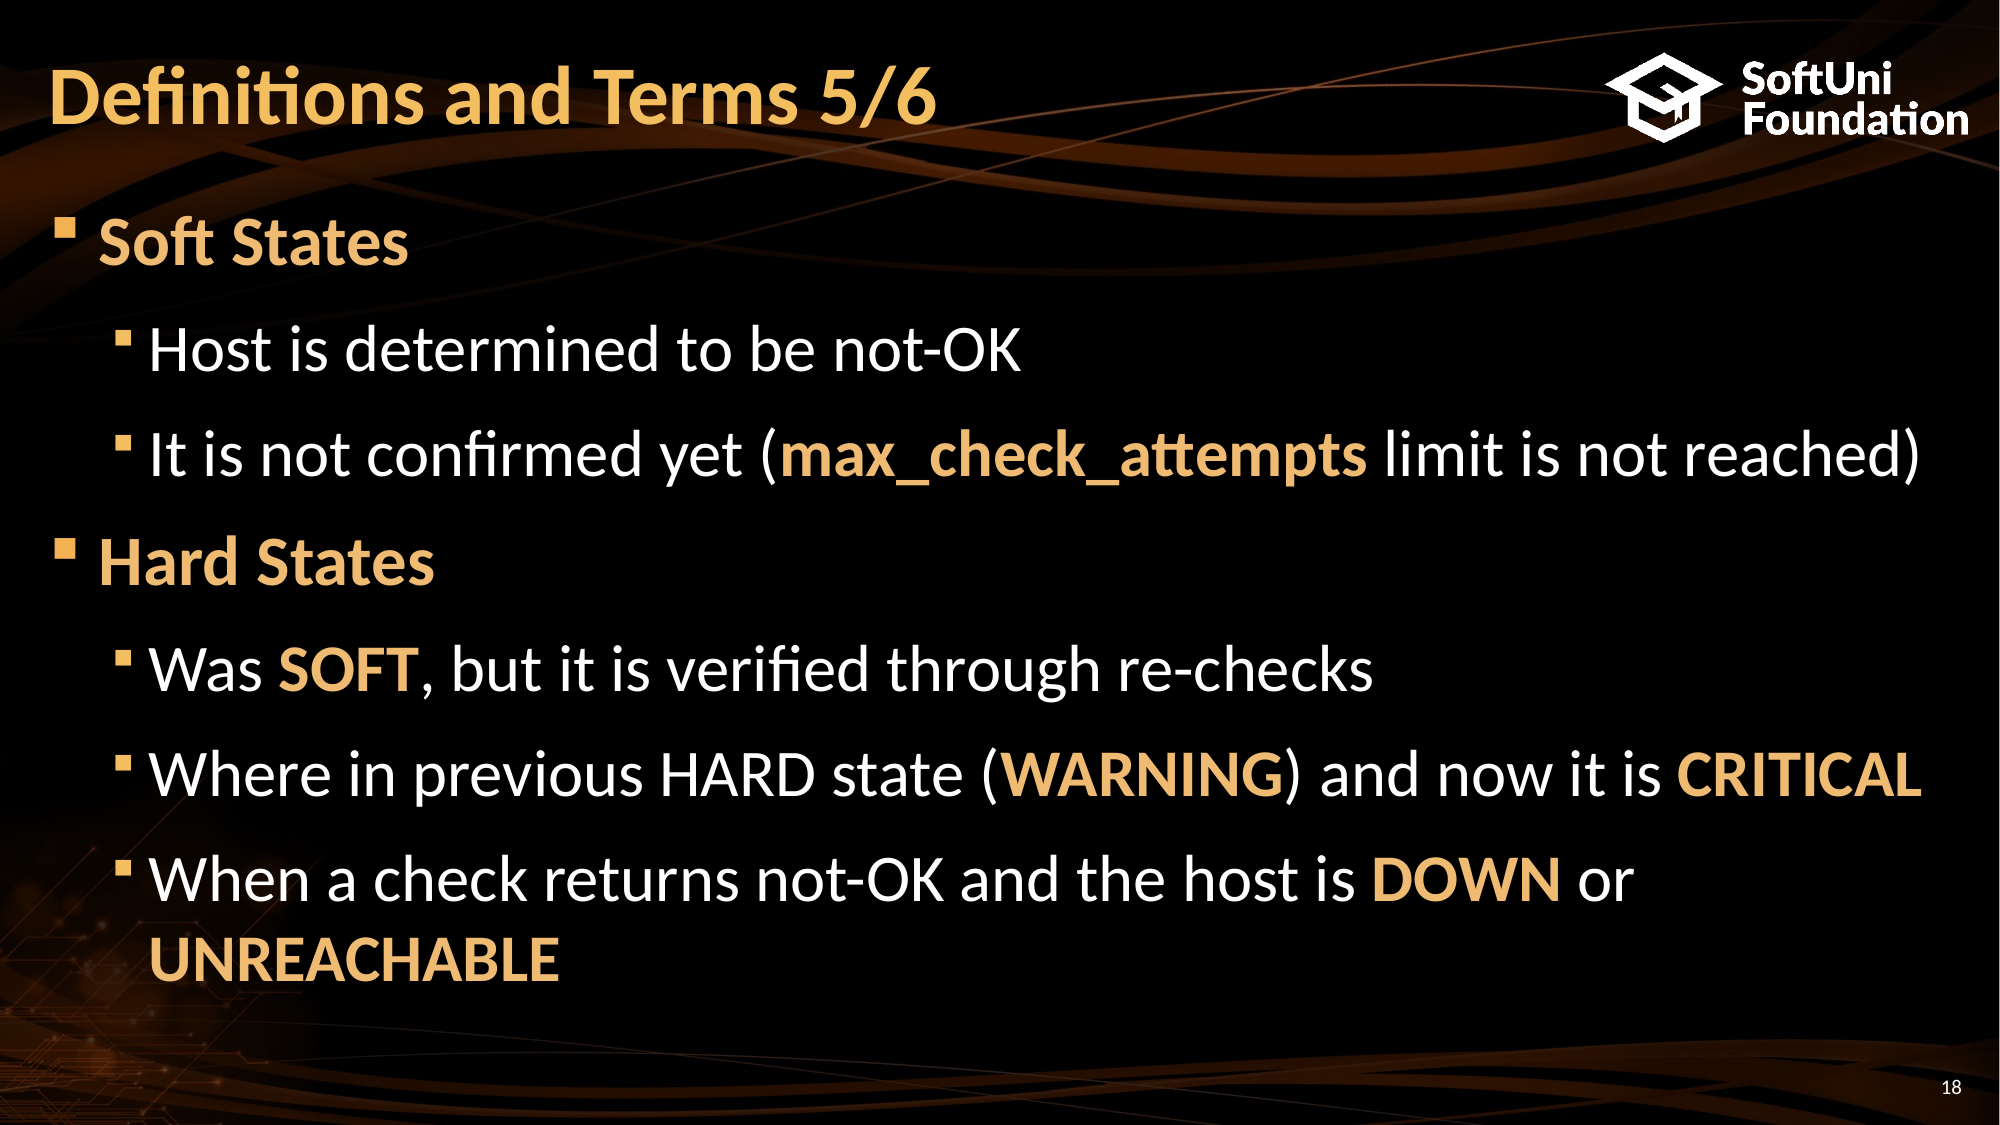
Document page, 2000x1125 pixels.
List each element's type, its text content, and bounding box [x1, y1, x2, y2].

picture [0, 0, 2000, 1125]
list Soft States Host is determined to be not-OK It is not confirmed yet (max_check_attempts limit is not reached) Hard States Was SOFT, but it is verified through re-checks Where in previous HARD state (WARNING) and now it is CRITICAL When a check returns not-OK and the host is DOWN or UNREACHABLE [31, 188, 1968, 1103]
title Definitions and Terms 5/6 [30, 6, 1602, 189]
